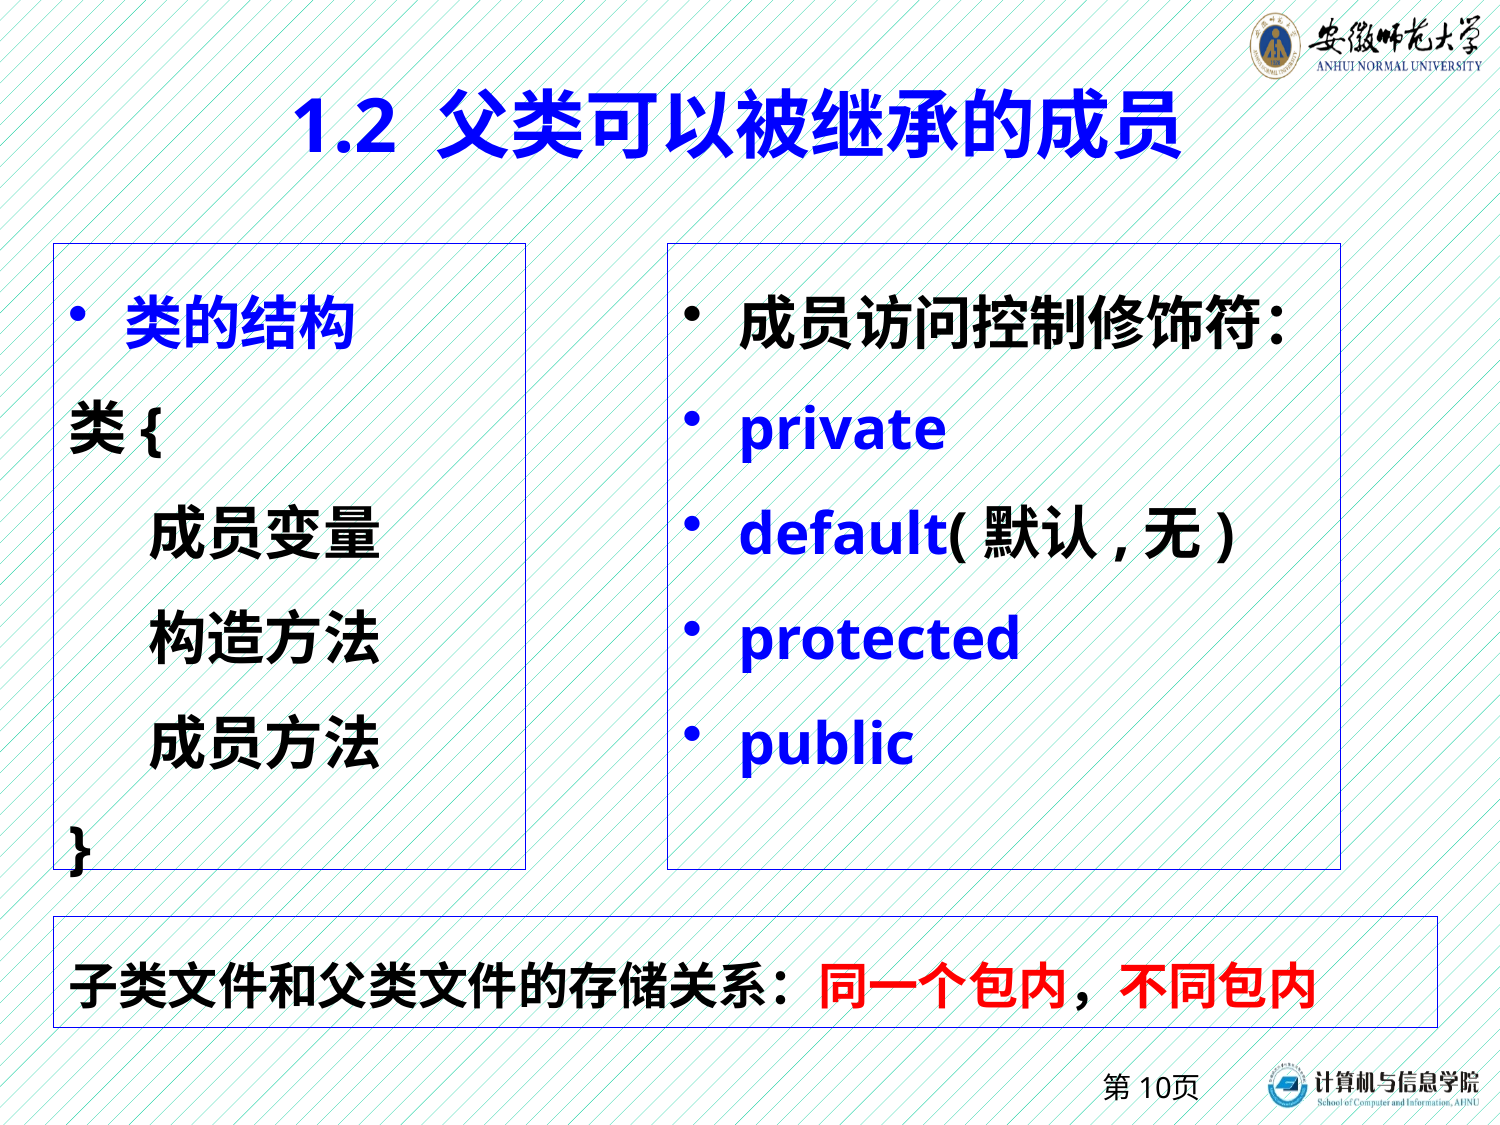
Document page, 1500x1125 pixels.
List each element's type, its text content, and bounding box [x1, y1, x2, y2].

slide_number 第10页 [903, 1061, 1217, 1118]
text_box 成员访问控制修饰符： private default(默认,无) protected public [667, 243, 1341, 870]
list 类的结构 类{ 成员变量 构造方法 成员方法 } [53, 243, 526, 870]
picture [1237, 2, 1500, 114]
picture [1245, 1057, 1500, 1120]
text_box 子类文件和父类文件的存储关系：同一个包内，不同包内 [53, 916, 1438, 1028]
title 1.2 父类可以被继承的成员 [53, 66, 1424, 179]
